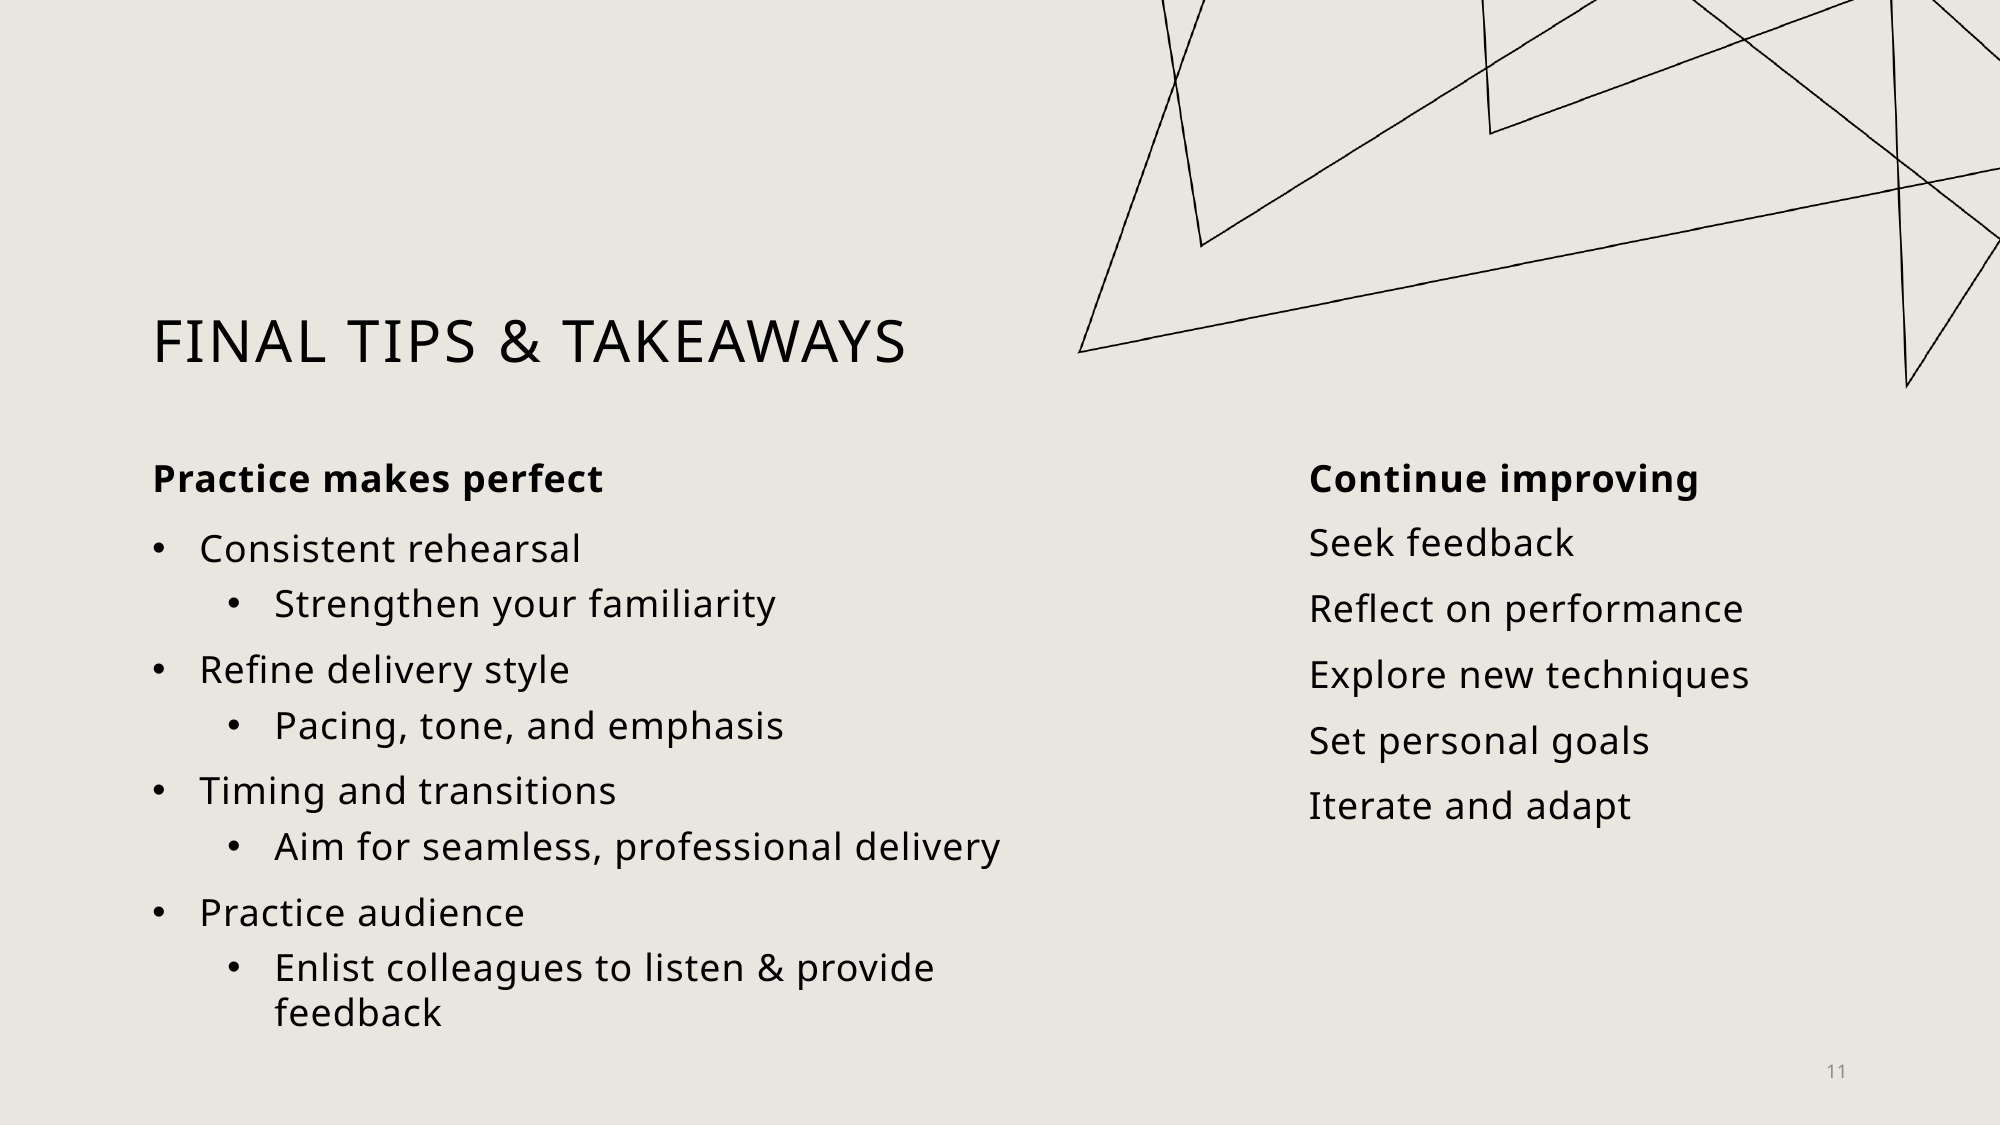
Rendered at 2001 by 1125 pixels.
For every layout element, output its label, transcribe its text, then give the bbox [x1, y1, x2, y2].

list Practice makes perfect [137, 443, 1078, 517]
title Final tips & takeaways [137, 55, 1066, 384]
list Seek feedback Reflect on performance Explore new techniques Set personal goals Iterate and adapt [1293, 519, 1941, 1017]
slide_number 11 [1412, 1042, 1863, 1103]
list Consistent rehearsal Strengthen your familiarity Refine delivery style Pacing, tone, and emphasis Timing and transitions Aim for seamless, professional delivery Practice audience Enlist colleagues to listen & provide feedback [137, 517, 1078, 1015]
list Continue improving [1293, 443, 1941, 518]
picture [1034, 0, 2000, 389]
